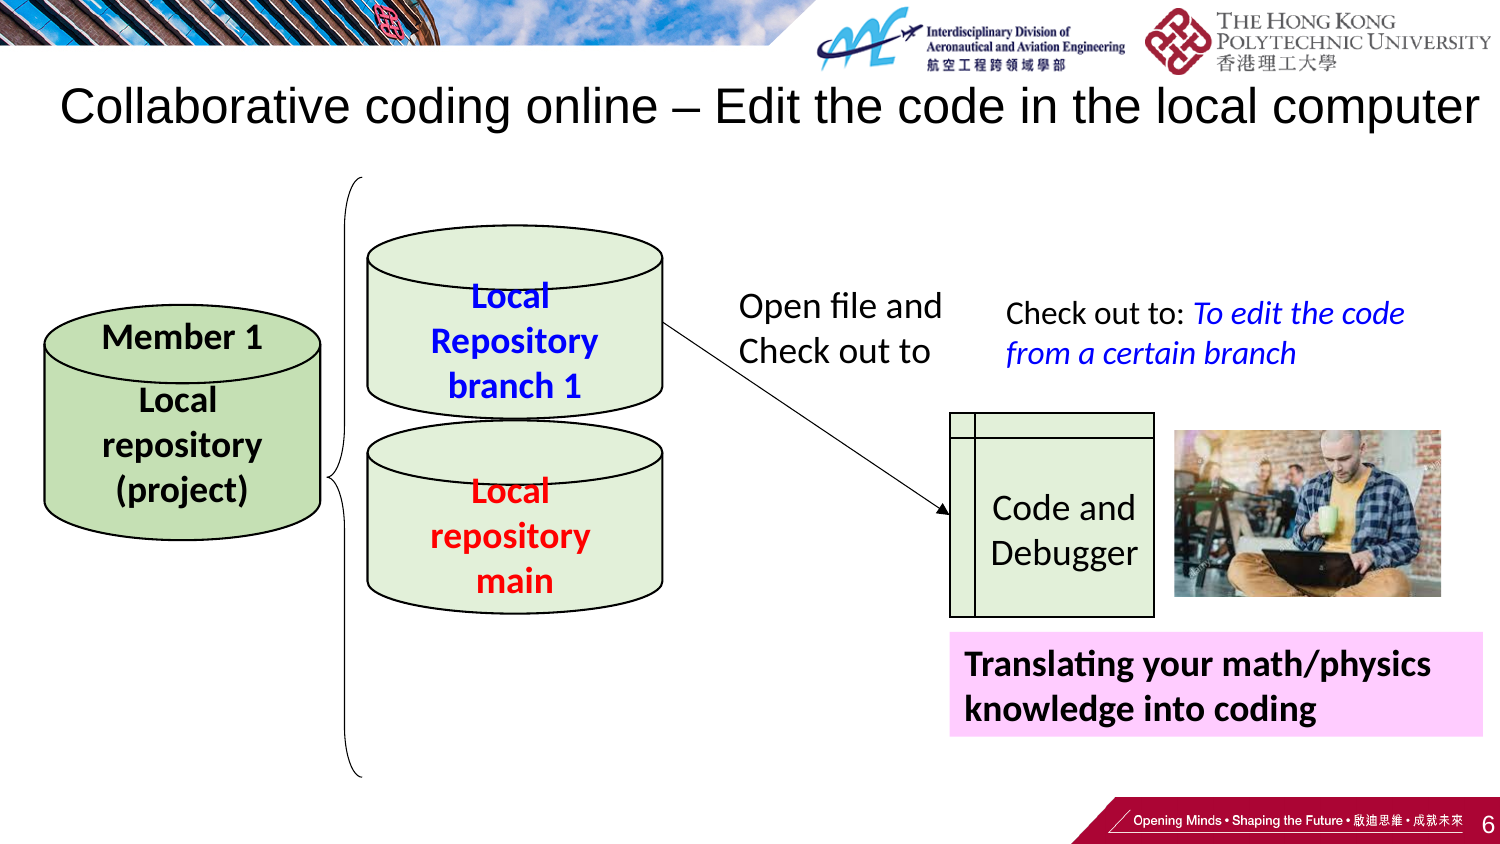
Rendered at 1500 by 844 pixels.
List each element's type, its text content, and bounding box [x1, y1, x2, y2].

slide_number 6 [1353, 804, 1500, 842]
text_box Local Repository branch 1 [366, 224, 664, 420]
title Collaborative coding online – Edit the code in the local computer [44, 64, 1500, 150]
picture [92, 0, 99, 7]
text_box Local repository main [366, 420, 664, 615]
text_box Member 1 [86, 304, 279, 365]
text_box Open file and Check out to [724, 273, 963, 322]
text_box Code and Debugger [949, 412, 1155, 618]
picture [0, 0, 1500, 844]
text_box [326, 176, 363, 778]
text_box Local repository (project) [43, 314, 322, 542]
text_box Translating your math/physics knowledge into coding [949, 631, 1483, 737]
text_box Check out to: To edit the code from a certain branch [916, 283, 1432, 379]
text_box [662, 322, 950, 516]
